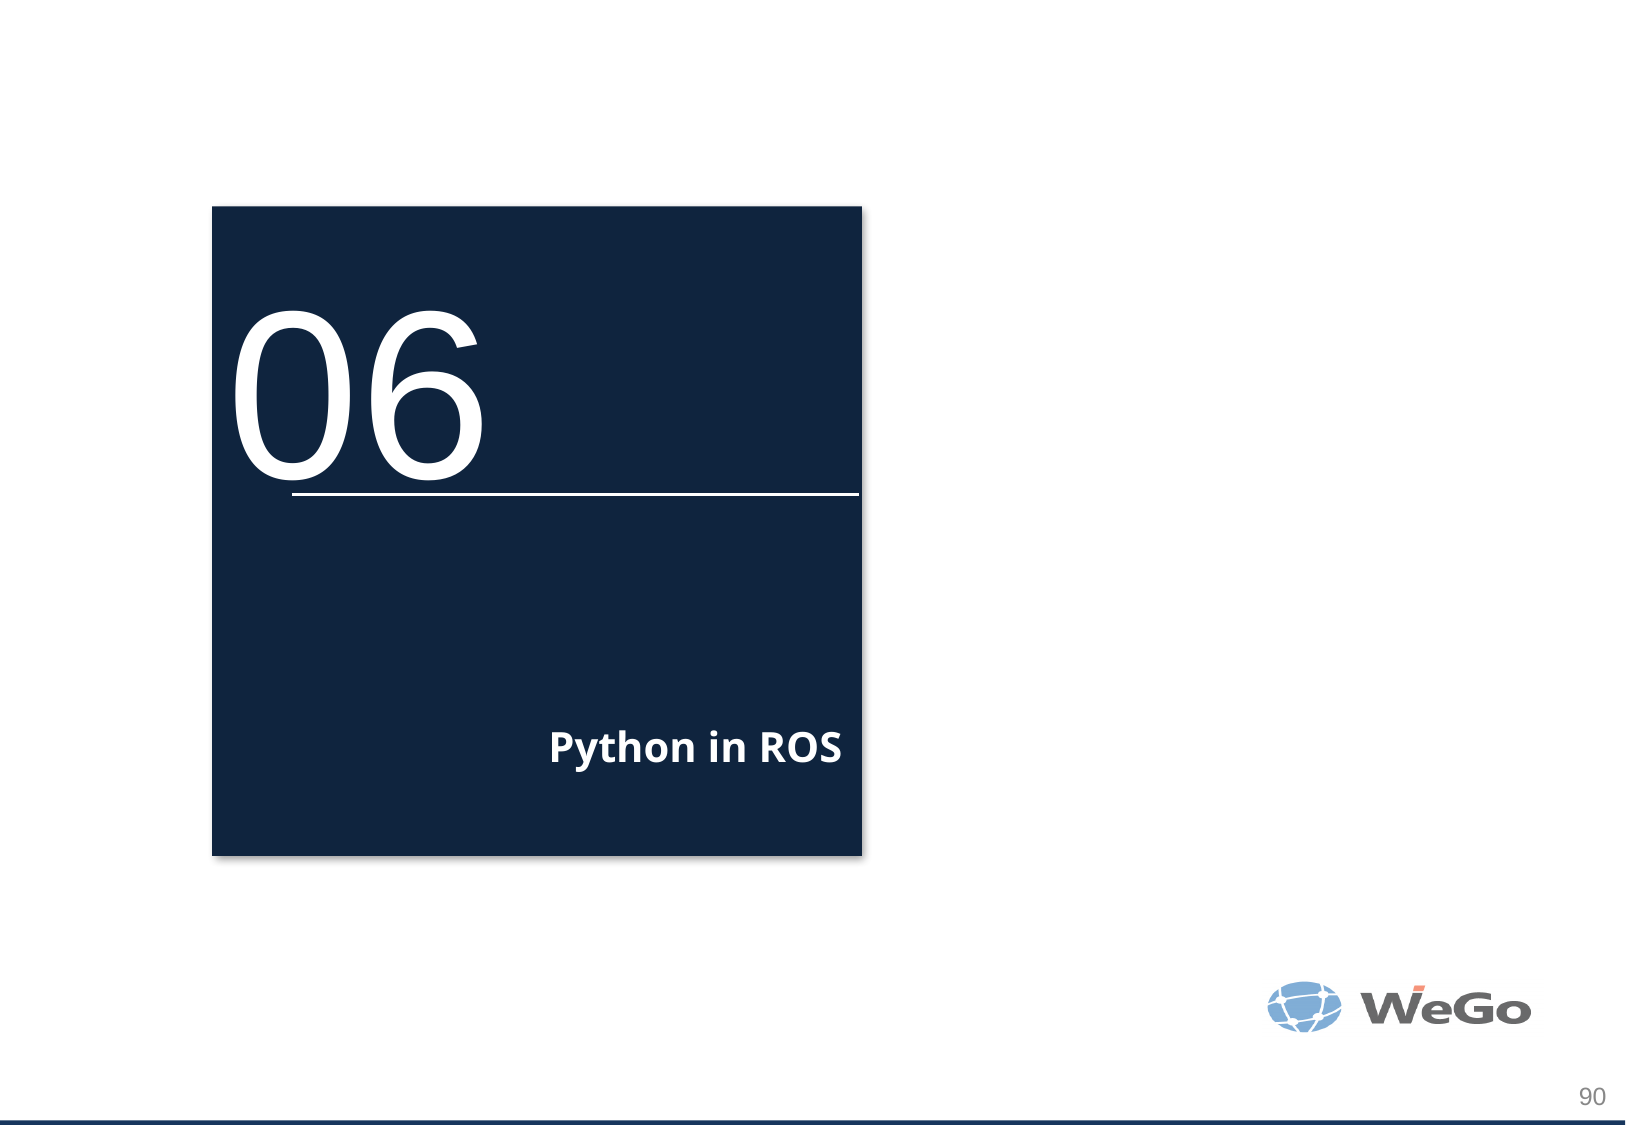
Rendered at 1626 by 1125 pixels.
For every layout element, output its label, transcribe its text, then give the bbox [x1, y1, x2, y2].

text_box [1262, 975, 1544, 1037]
text_box [212, 206, 862, 856]
slide_number 90 [1242, 1065, 1622, 1125]
text_box 06 [211, 231, 613, 535]
text_box Python in ROS [212, 713, 858, 779]
